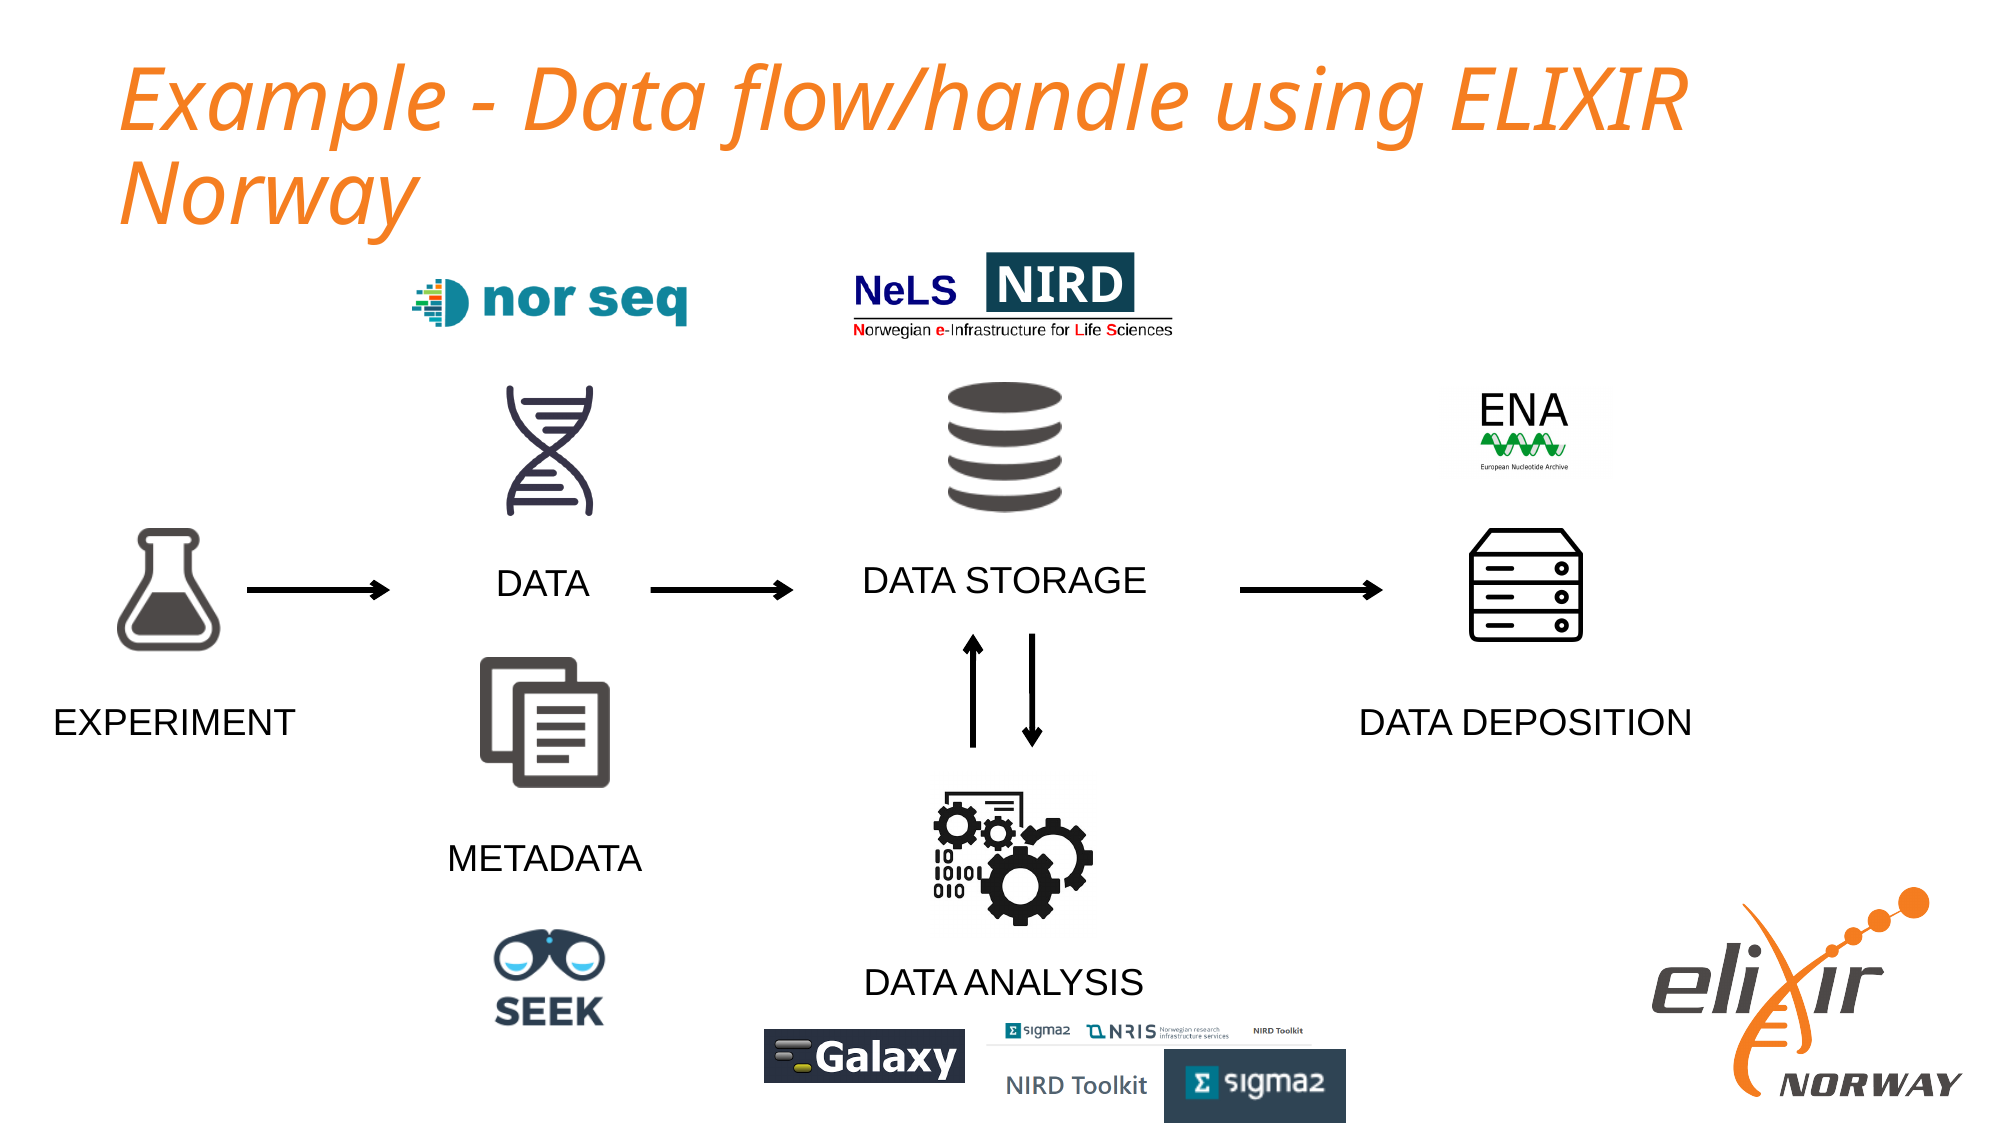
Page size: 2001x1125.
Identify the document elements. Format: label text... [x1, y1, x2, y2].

text_box DATA [481, 573, 605, 611]
picture [1652, 887, 1963, 1097]
picture [986, 1019, 1346, 1123]
text_box [650, 582, 794, 598]
text_box NIRD [986, 252, 1135, 266]
picture [411, 279, 687, 327]
title Example - Data flow/handle using ELIXIR Norway [117, 54, 1902, 161]
text_box [1240, 582, 1384, 598]
text_box [965, 633, 981, 748]
text_box METADATA [432, 826, 658, 887]
picture [853, 267, 1173, 339]
text_box DATA DEPOSITION [1343, 690, 1708, 751]
picture [929, 771, 1097, 938]
picture [1469, 528, 1583, 642]
picture [435, 336, 664, 565]
text_box EXPERIMENT [38, 690, 312, 751]
text_box DATA STORAGE [847, 548, 1163, 609]
text_box DATA ANALYSIS [848, 950, 1160, 1011]
picture [1439, 386, 1613, 479]
picture [764, 1029, 965, 1083]
picture [948, 382, 1062, 513]
picture [116, 528, 221, 652]
text_box [247, 582, 391, 598]
picture [479, 657, 610, 788]
picture [476, 907, 622, 1050]
